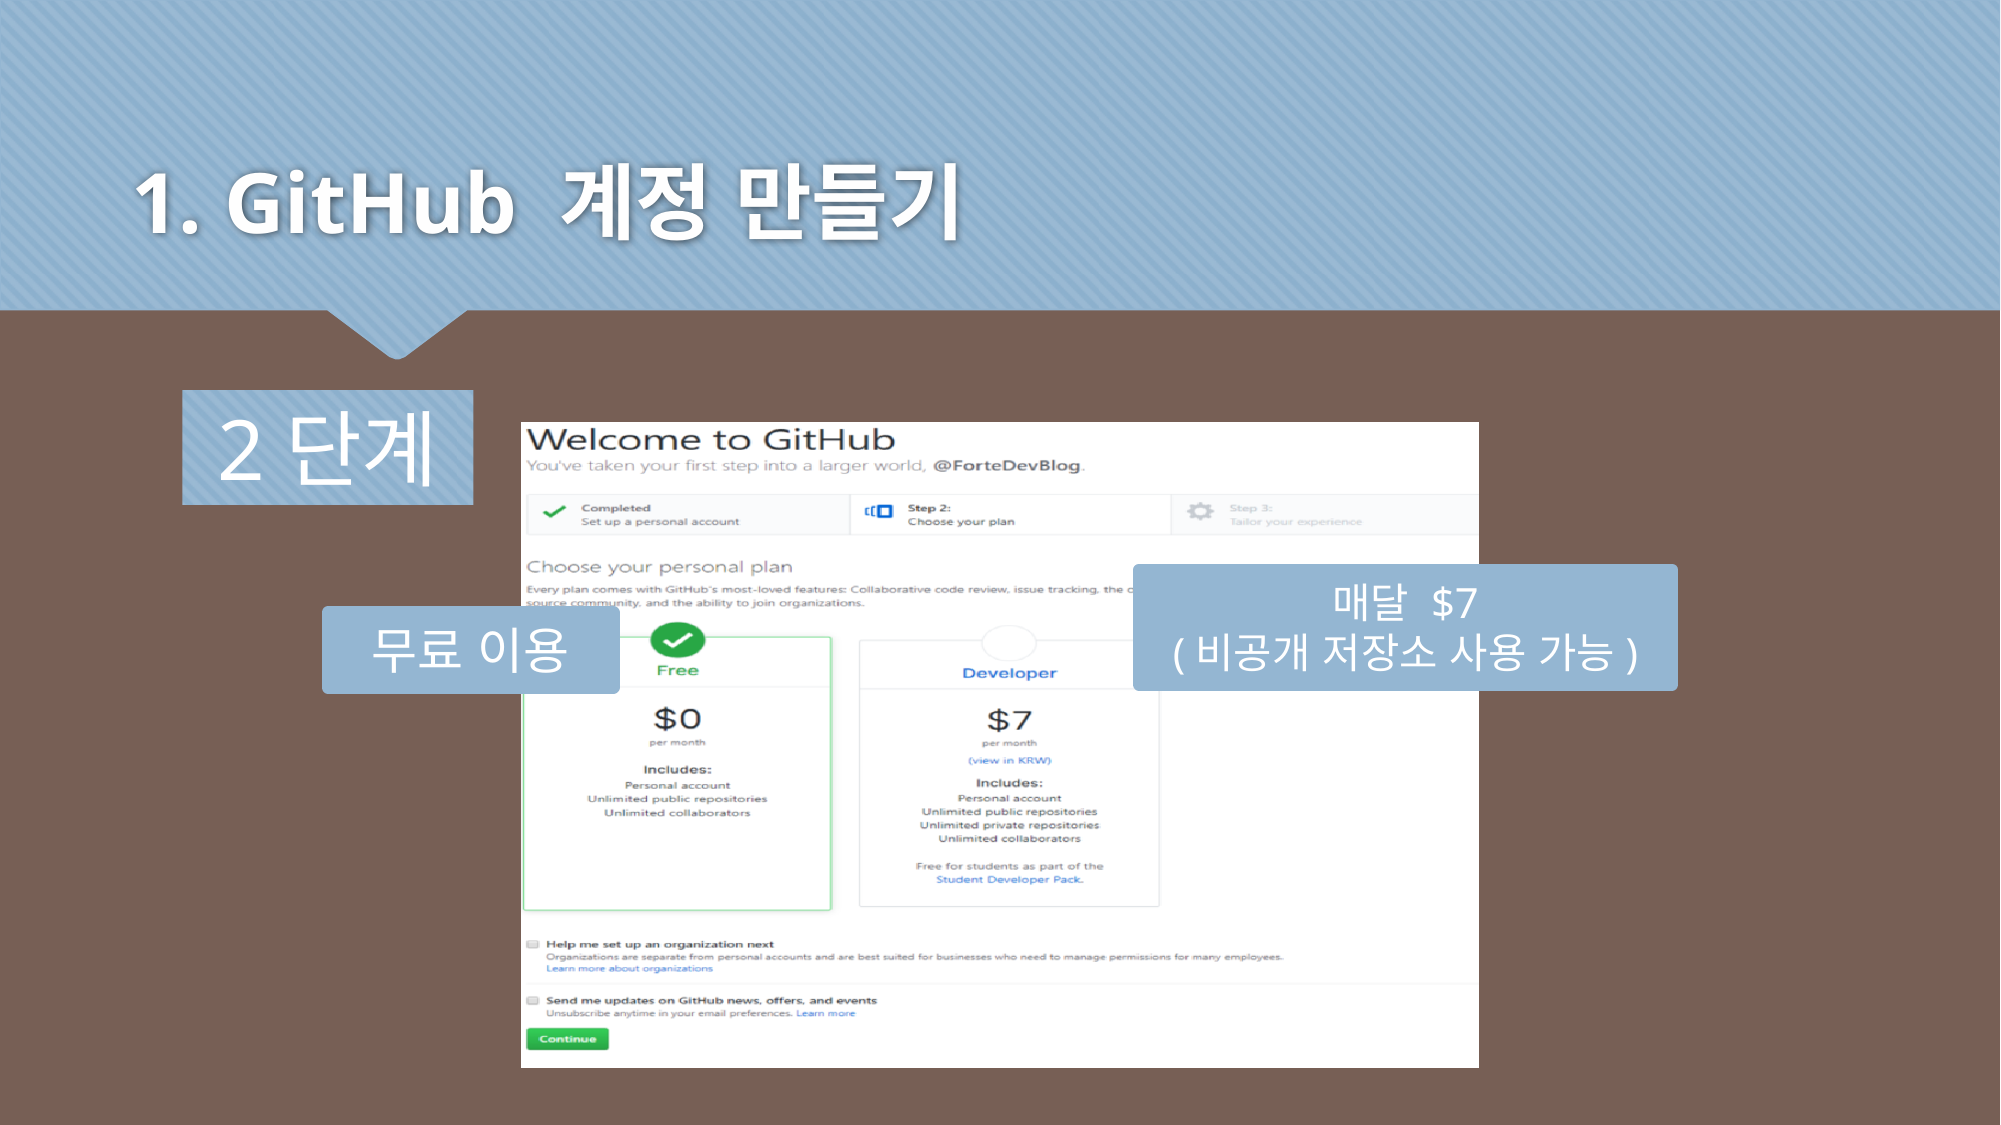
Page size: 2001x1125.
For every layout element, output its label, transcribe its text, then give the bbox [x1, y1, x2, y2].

text_box 매달 $7 (비공개 저장소 사용 가능) [1479, 569, 1672, 685]
picture [521, 421, 1479, 1068]
text_box 무료 이용 [327, 612, 521, 688]
title 1. GitHub 계정 만들기 [116, 68, 1884, 259]
text_box 2단계 [182, 390, 474, 505]
